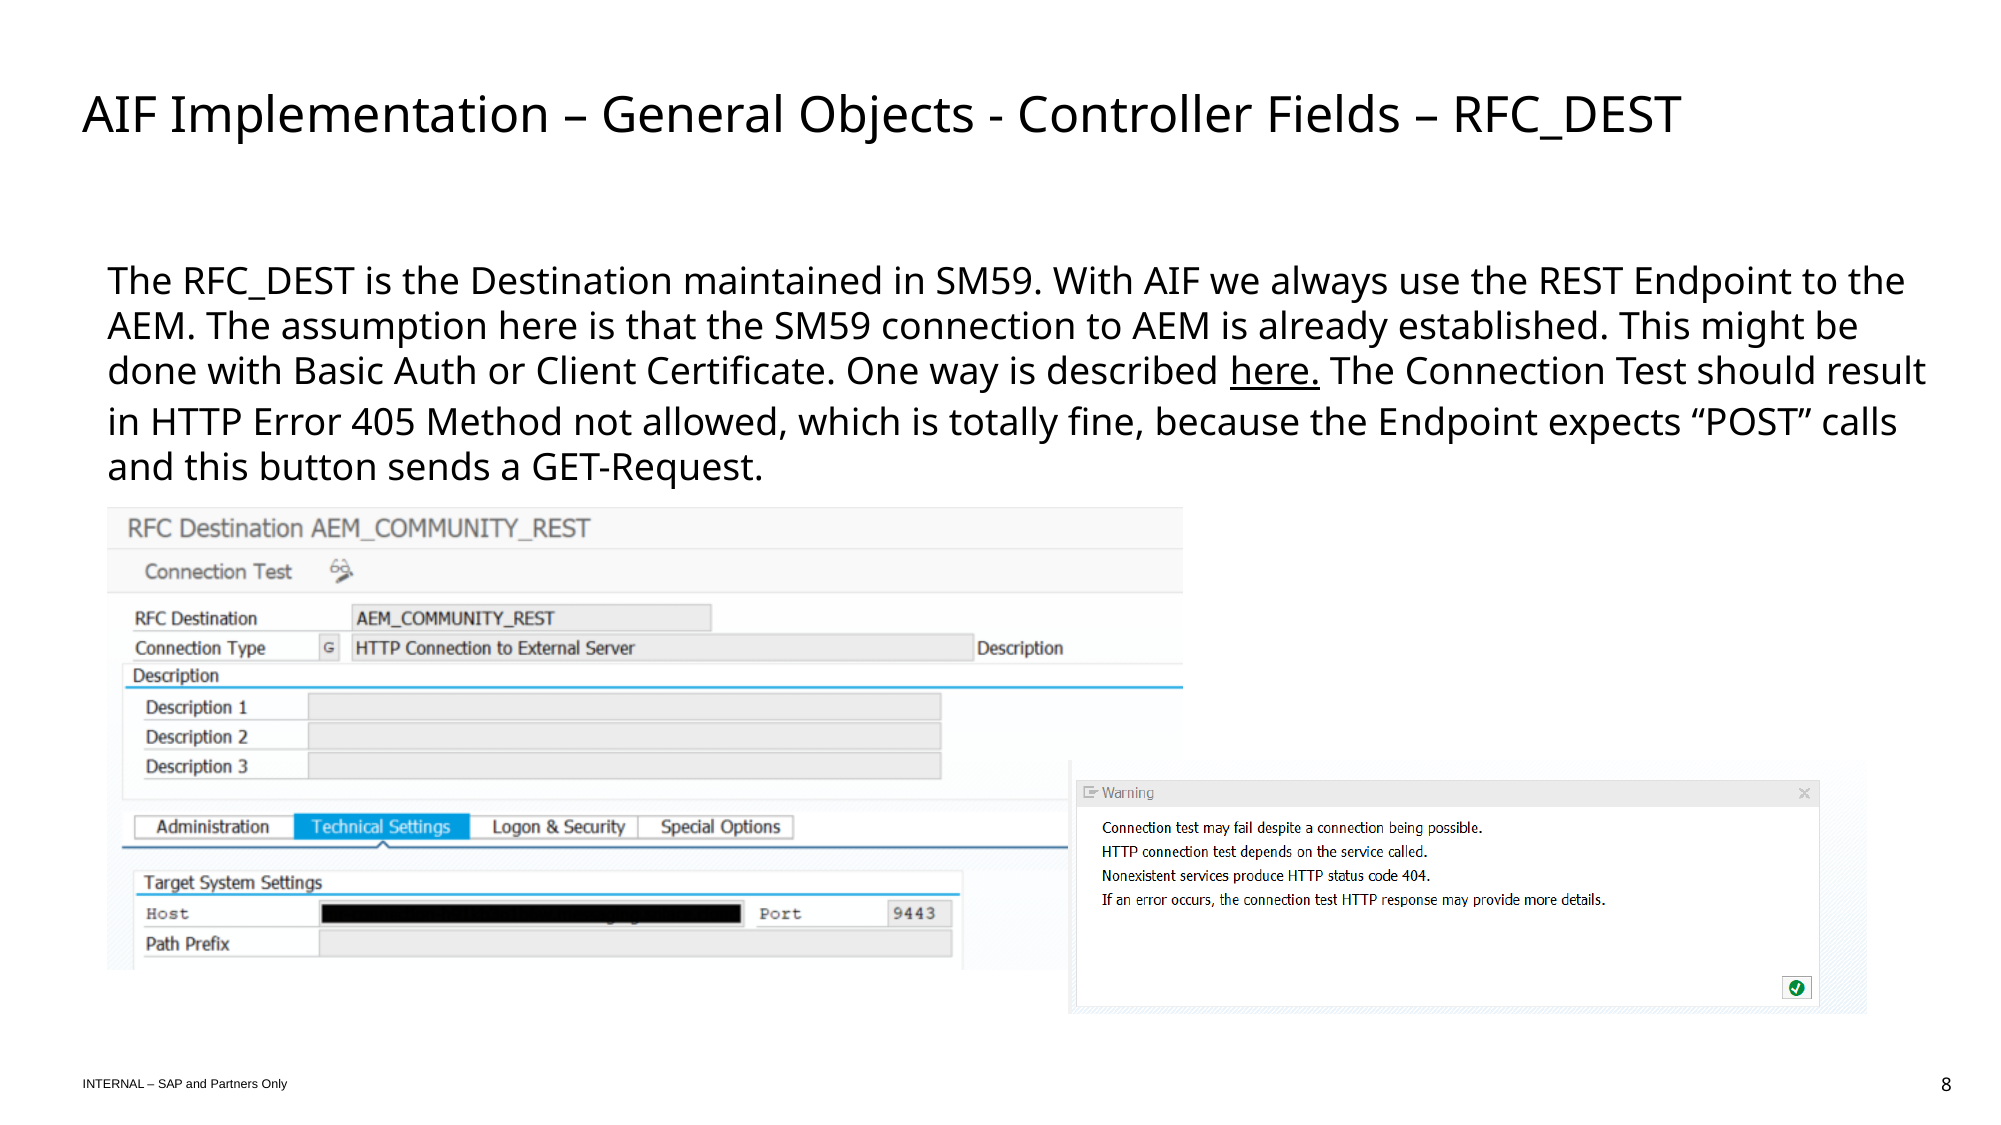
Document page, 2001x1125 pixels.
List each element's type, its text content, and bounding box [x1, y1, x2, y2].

text_box The RFC_DEST is the Destination maintained in SM59. With AIF we always use the REST Endpoint to the AEM. The assumption here is that the SM59 connection to AEM is already established. This might be done with Basic Auth or Client Certificate. One way is described here. The Connection Test should result in HTTP Error 405 Method not allowed, which is totally fine, because the Endpoint expects “POST” calls and this button sends a GET-Request. [107, 256, 1943, 1031]
picture [107, 507, 1867, 1015]
title AIF Implementation – General Objects - Controller Fields – RFC_DEST [82, 82, 1918, 144]
